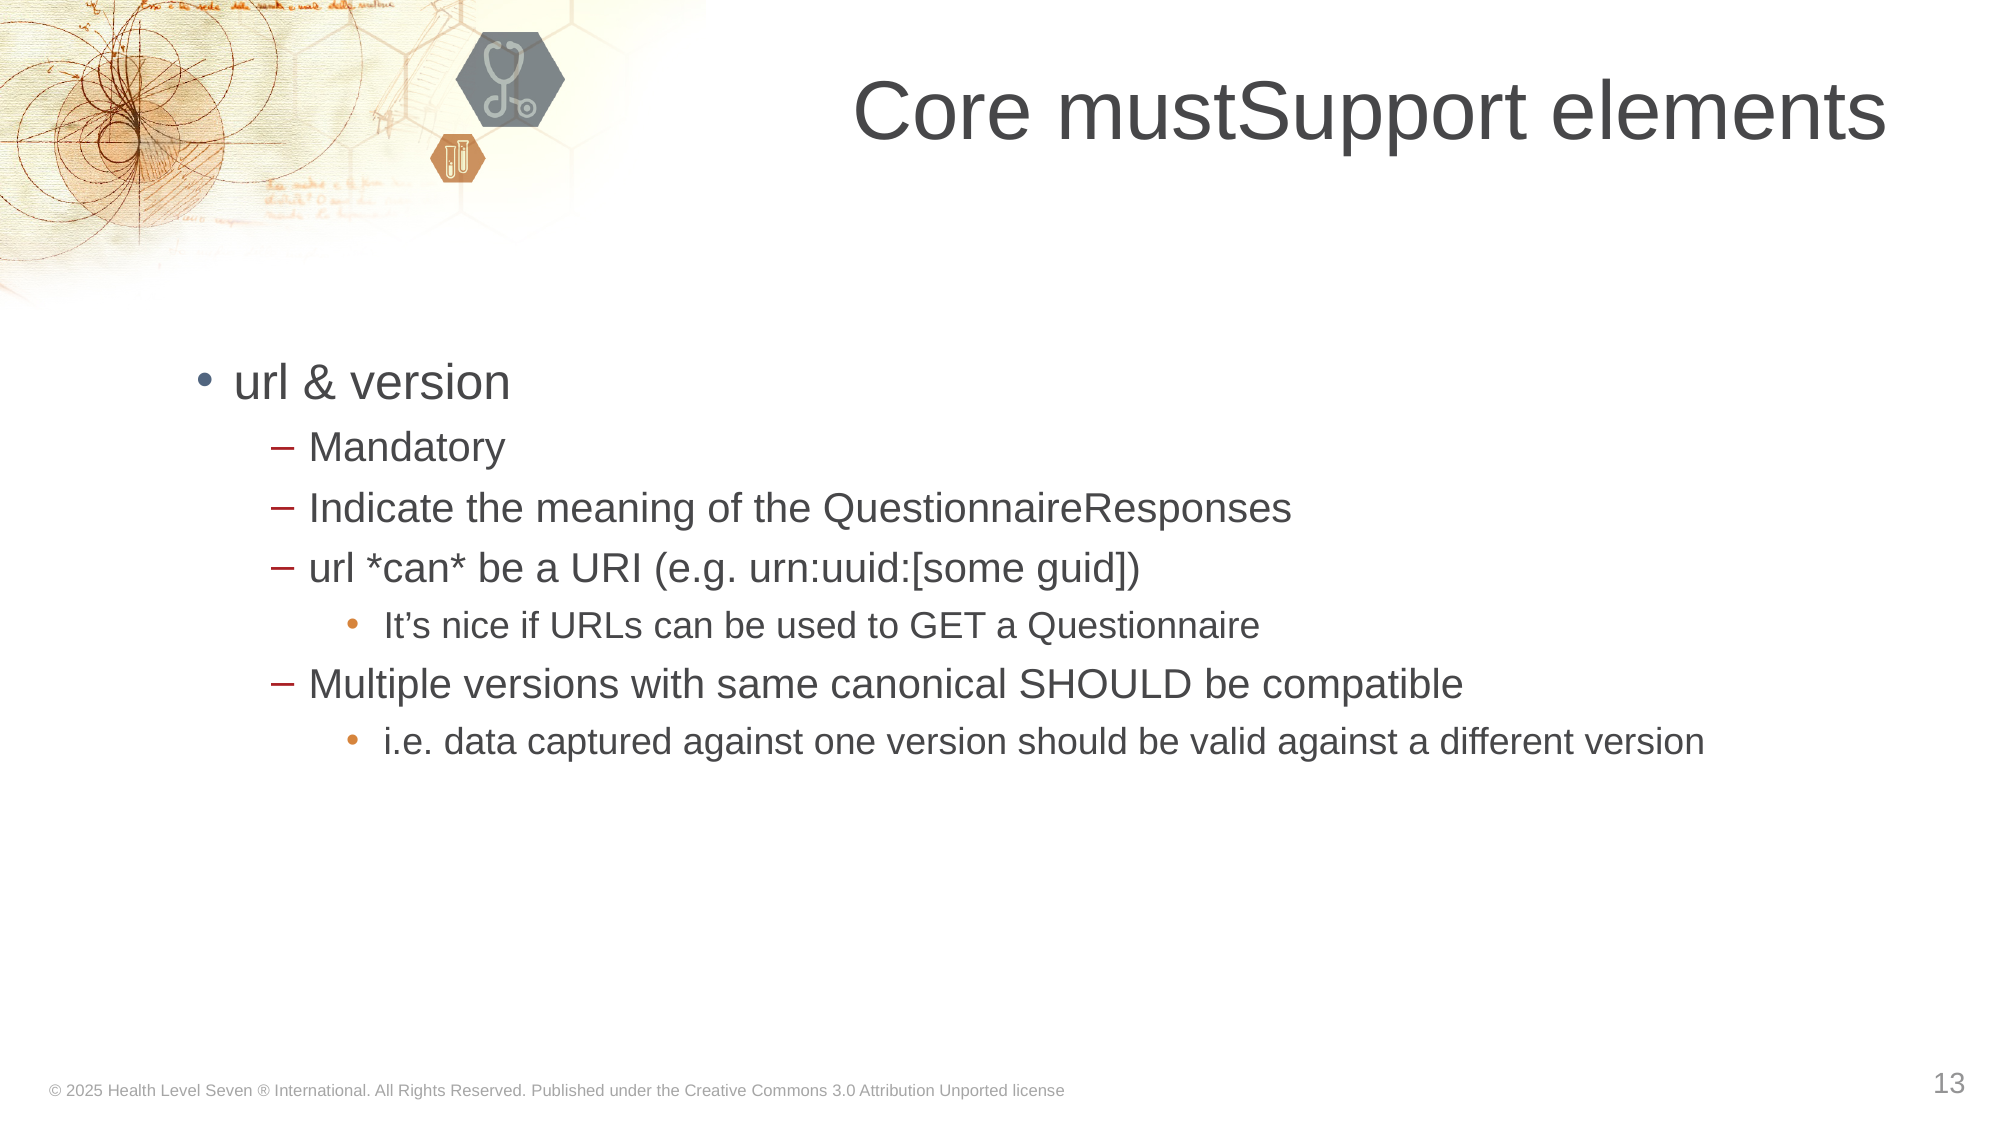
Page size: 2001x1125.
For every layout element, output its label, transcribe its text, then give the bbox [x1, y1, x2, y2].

slide_number 13 [1515, 1064, 1966, 1125]
list url & version Mandatory Indicate the meaning of the QuestionnaireResponses url *can* be a URI (e.g. urn:uuid:[some guid]) It’s nice if URLs can be used to GET a Questionnaire Multiple versions with same canonical SHOULD be compatible i.e. data captured against one version should be valid against a different version [181, 342, 1904, 1016]
title Core mustSupport elements [648, 59, 1904, 188]
picture [0, 0, 706, 310]
